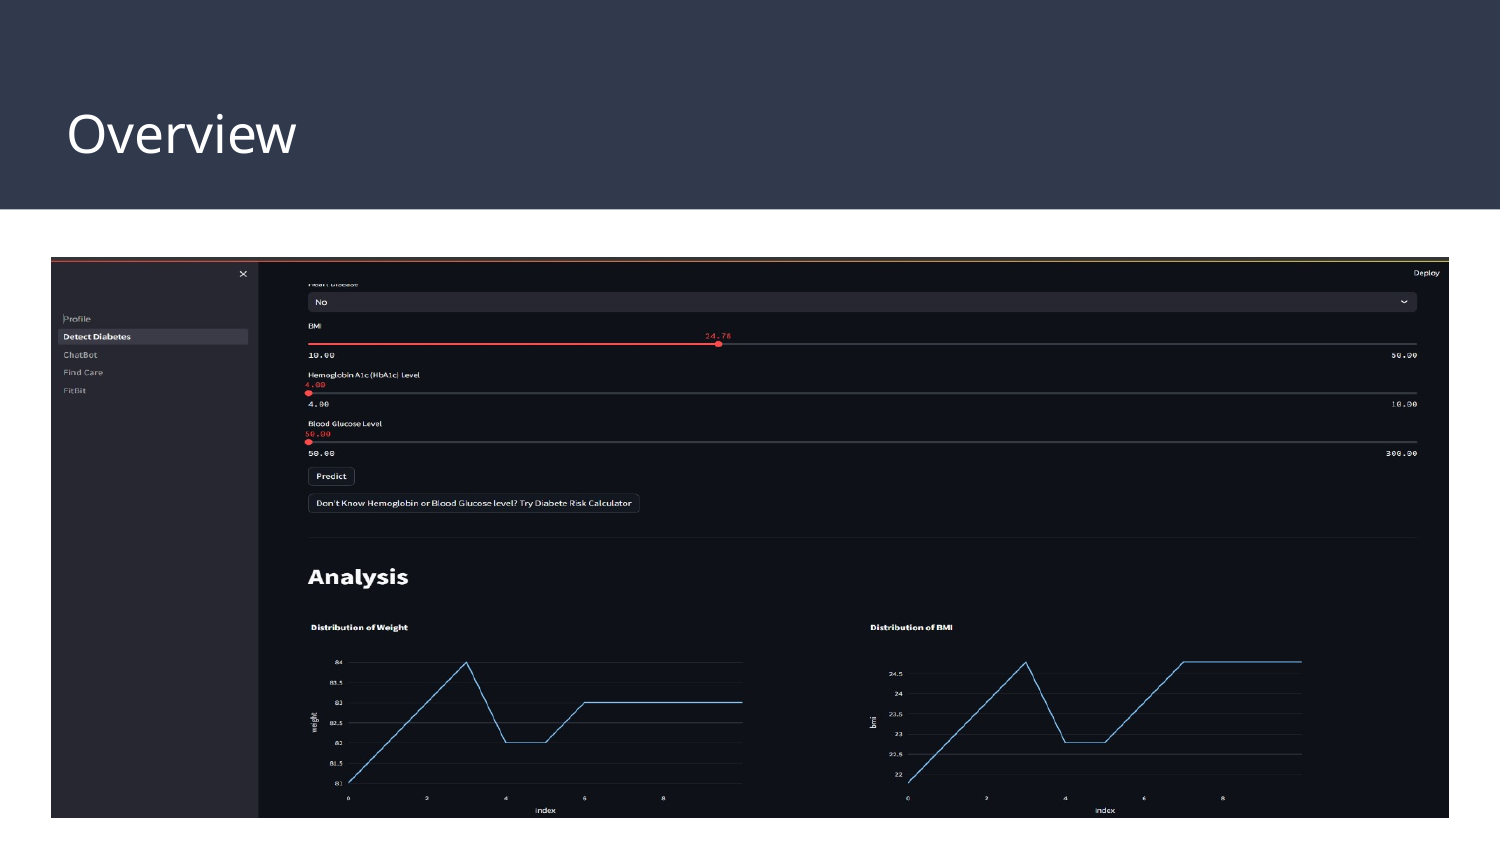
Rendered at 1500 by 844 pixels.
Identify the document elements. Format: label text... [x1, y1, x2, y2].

picture [50, 256, 1450, 819]
title Overview [51, 82, 1449, 185]
